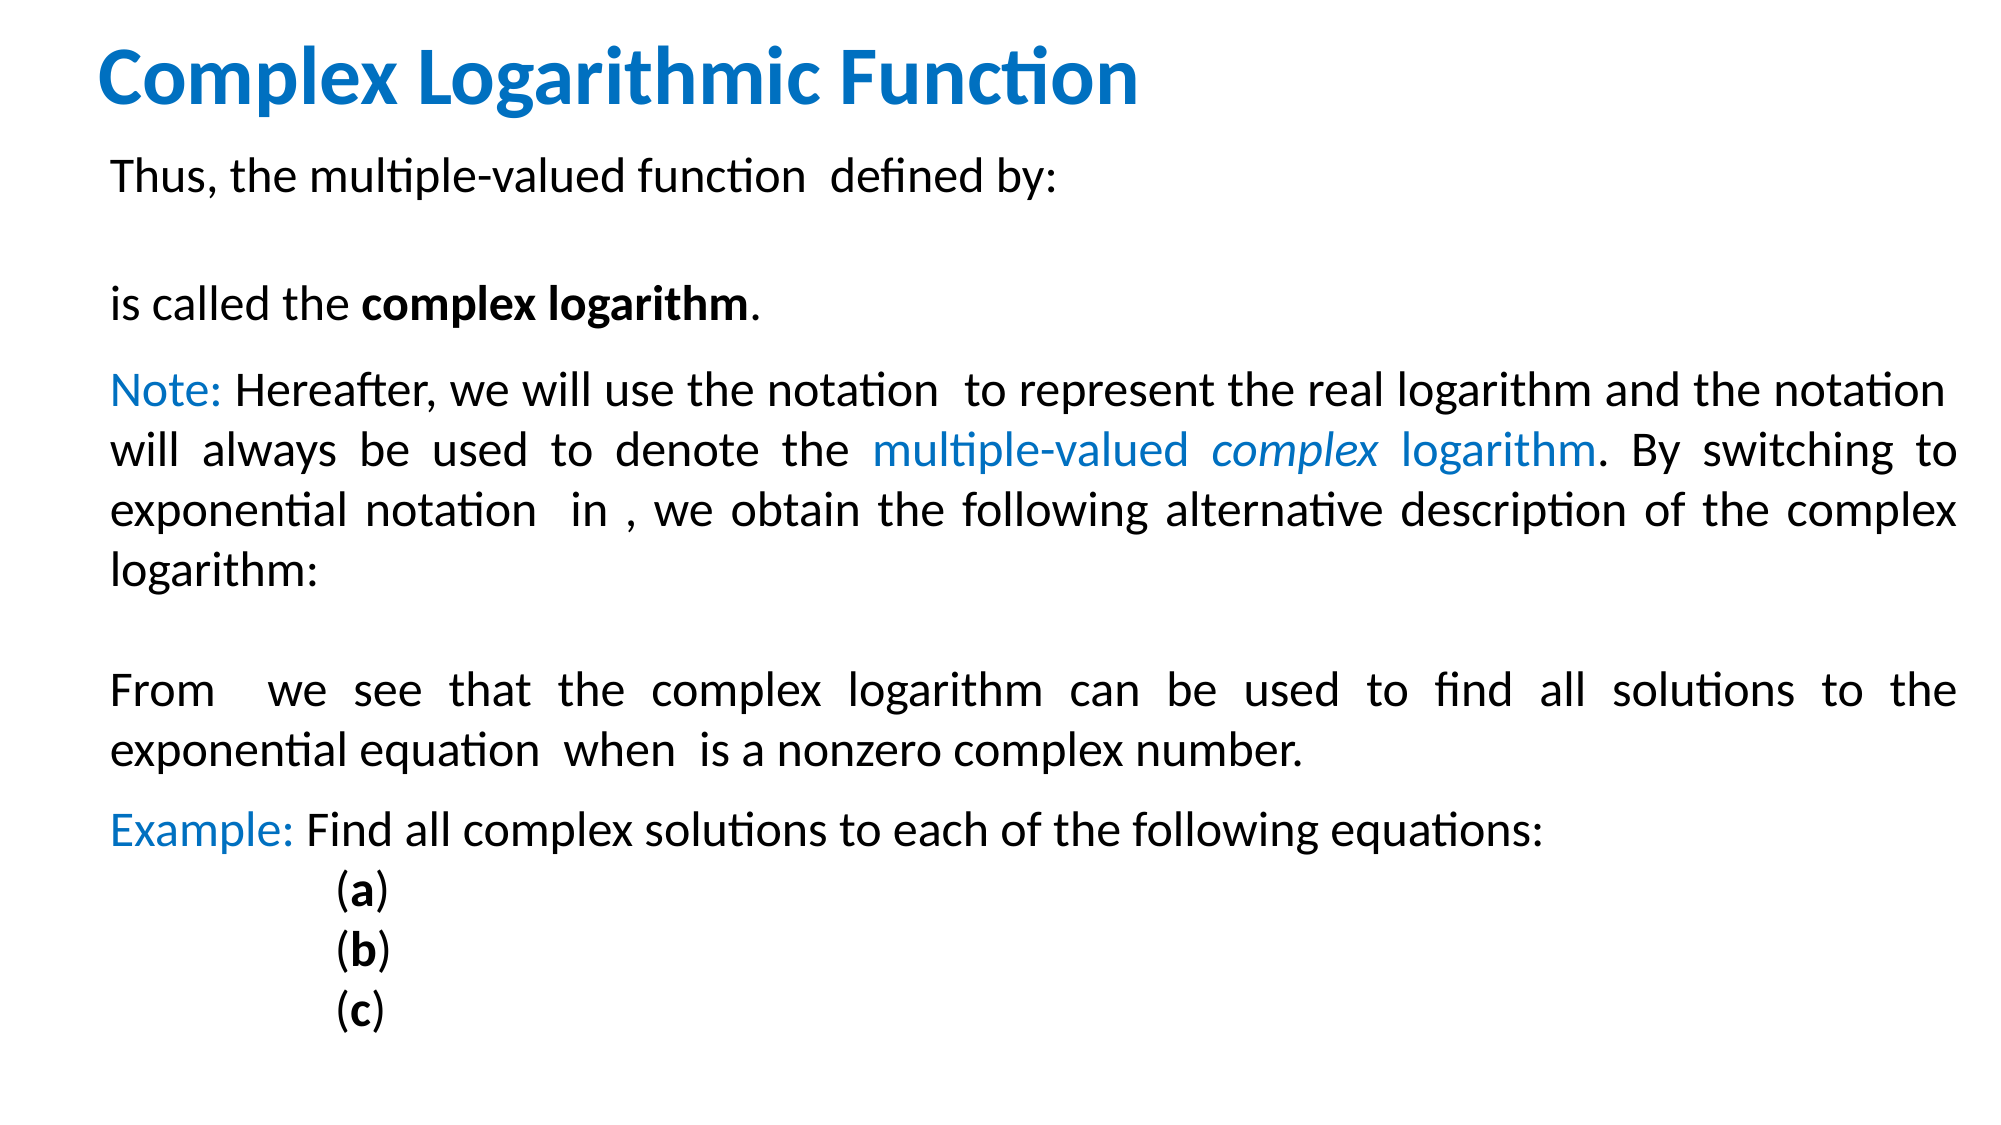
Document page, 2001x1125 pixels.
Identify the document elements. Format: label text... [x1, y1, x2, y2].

text_box Complex Logarithmic Function [83, 25, 1809, 136]
